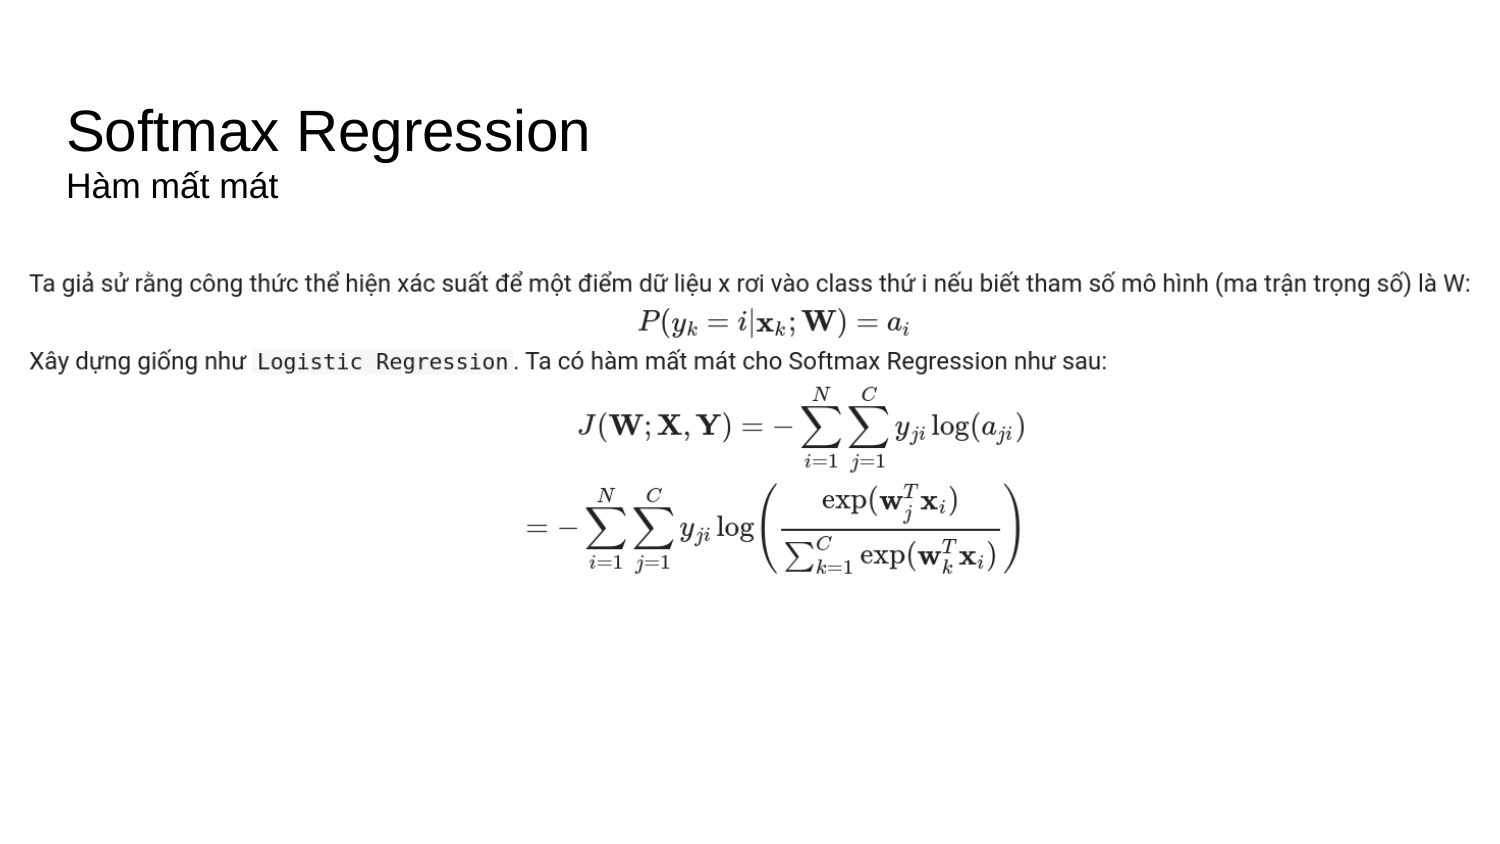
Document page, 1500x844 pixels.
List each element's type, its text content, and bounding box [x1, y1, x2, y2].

picture [24, 258, 1476, 585]
title Softmax Regression Hàm mất mát [51, 77, 1449, 172]
